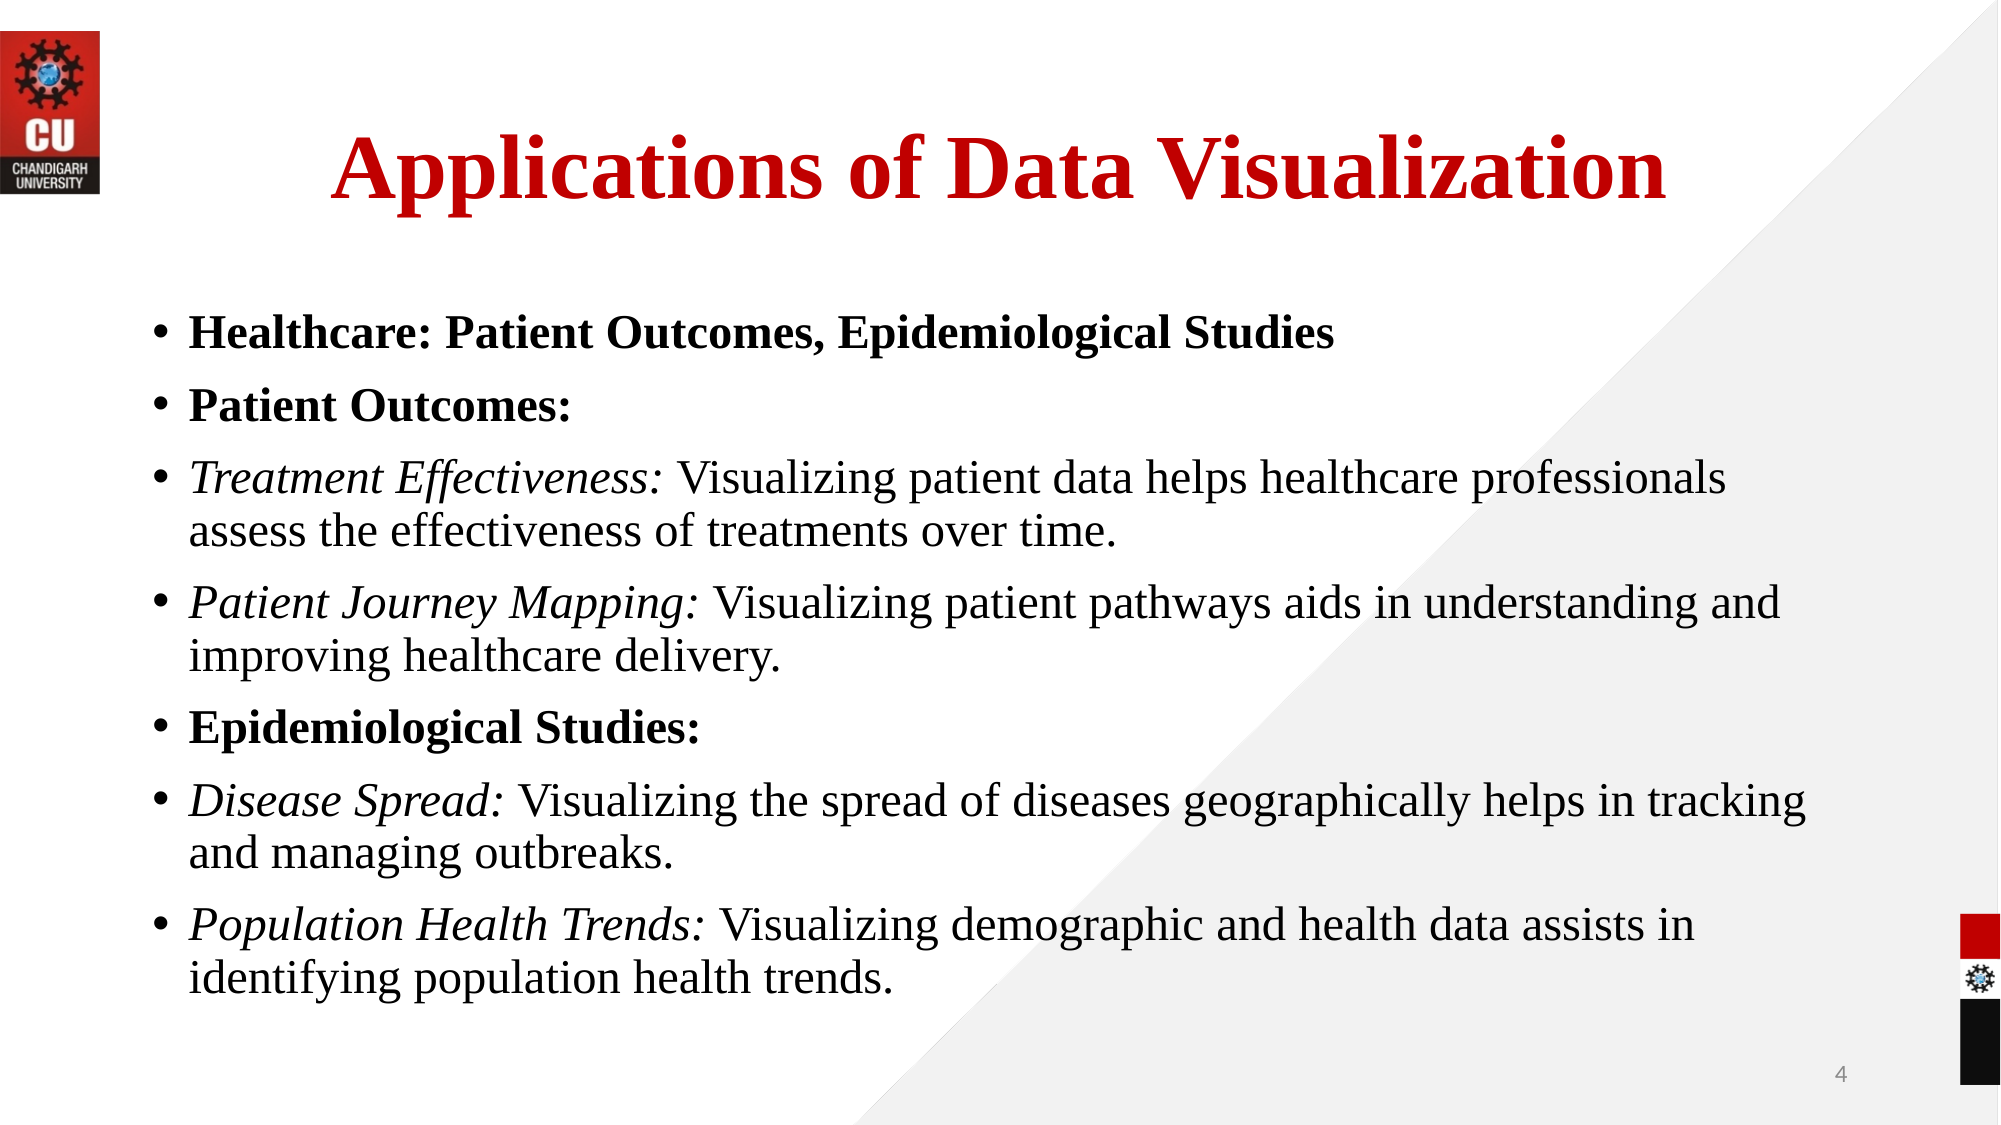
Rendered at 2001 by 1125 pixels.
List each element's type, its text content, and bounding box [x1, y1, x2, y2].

list Healthcare: Patient Outcomes, Epidemiological Studies Patient Outcomes: Treatment Effectiveness: Visualizing patient data helps healthcare professionals assess the effectiveness of treatments over time. Patient Journey Mapping: Visualizing patient pathways aids in understanding and improving healthcare delivery. Epidemiological Studies: Disease Spread: Visualizing the spread of diseases geographically helps in tracking and managing outbreaks. Population Health Trends: Visualizing demographic and health data assists in identifying population health trends. [137, 299, 1863, 1014]
slide_number 4 [1412, 1042, 1863, 1103]
title Applications of Data Visualization [137, 59, 1863, 278]
picture [0, 0, 2001, 1125]
